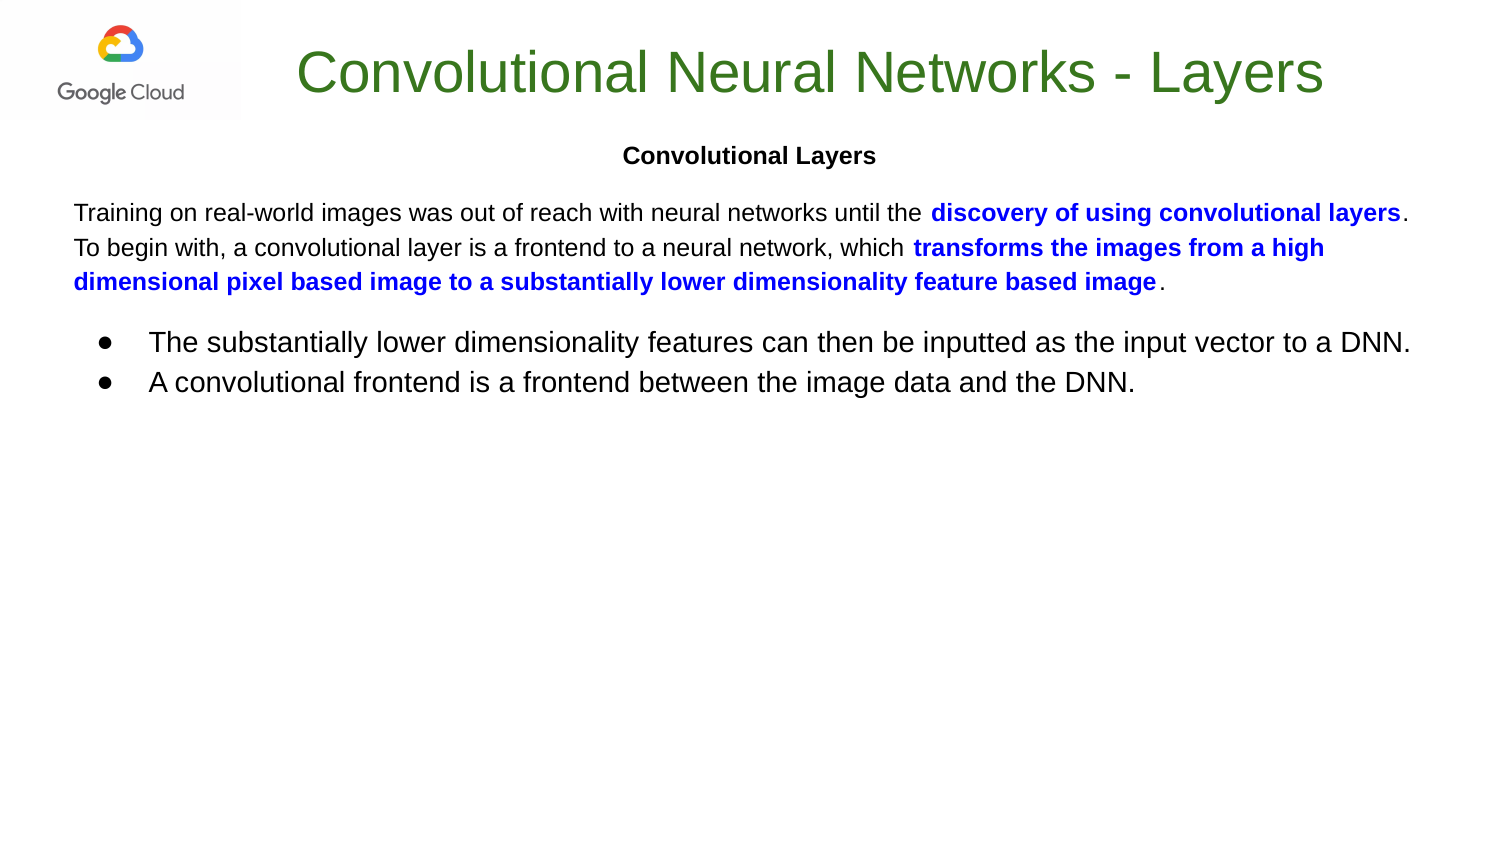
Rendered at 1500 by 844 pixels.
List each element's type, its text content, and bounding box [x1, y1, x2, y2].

subtitle Convolutional Neural Networks - Layers [244, 19, 1500, 150]
text_box Convolutional Layers Training on real-world images was out of reach with neural networks until the discovery of using convolutional layers. To begin with, a convolutional layer is a frontend to a neural network, which transforms the images from a high dimensional pixel based image to a substantially lower dimensionality feature based image. The substantially lower dimensionality features can then be inputted as the input vector to a DNN. A convolutional frontend is a frontend between the image data and the DNN. [58, 119, 1442, 826]
picture [0, 0, 241, 121]
